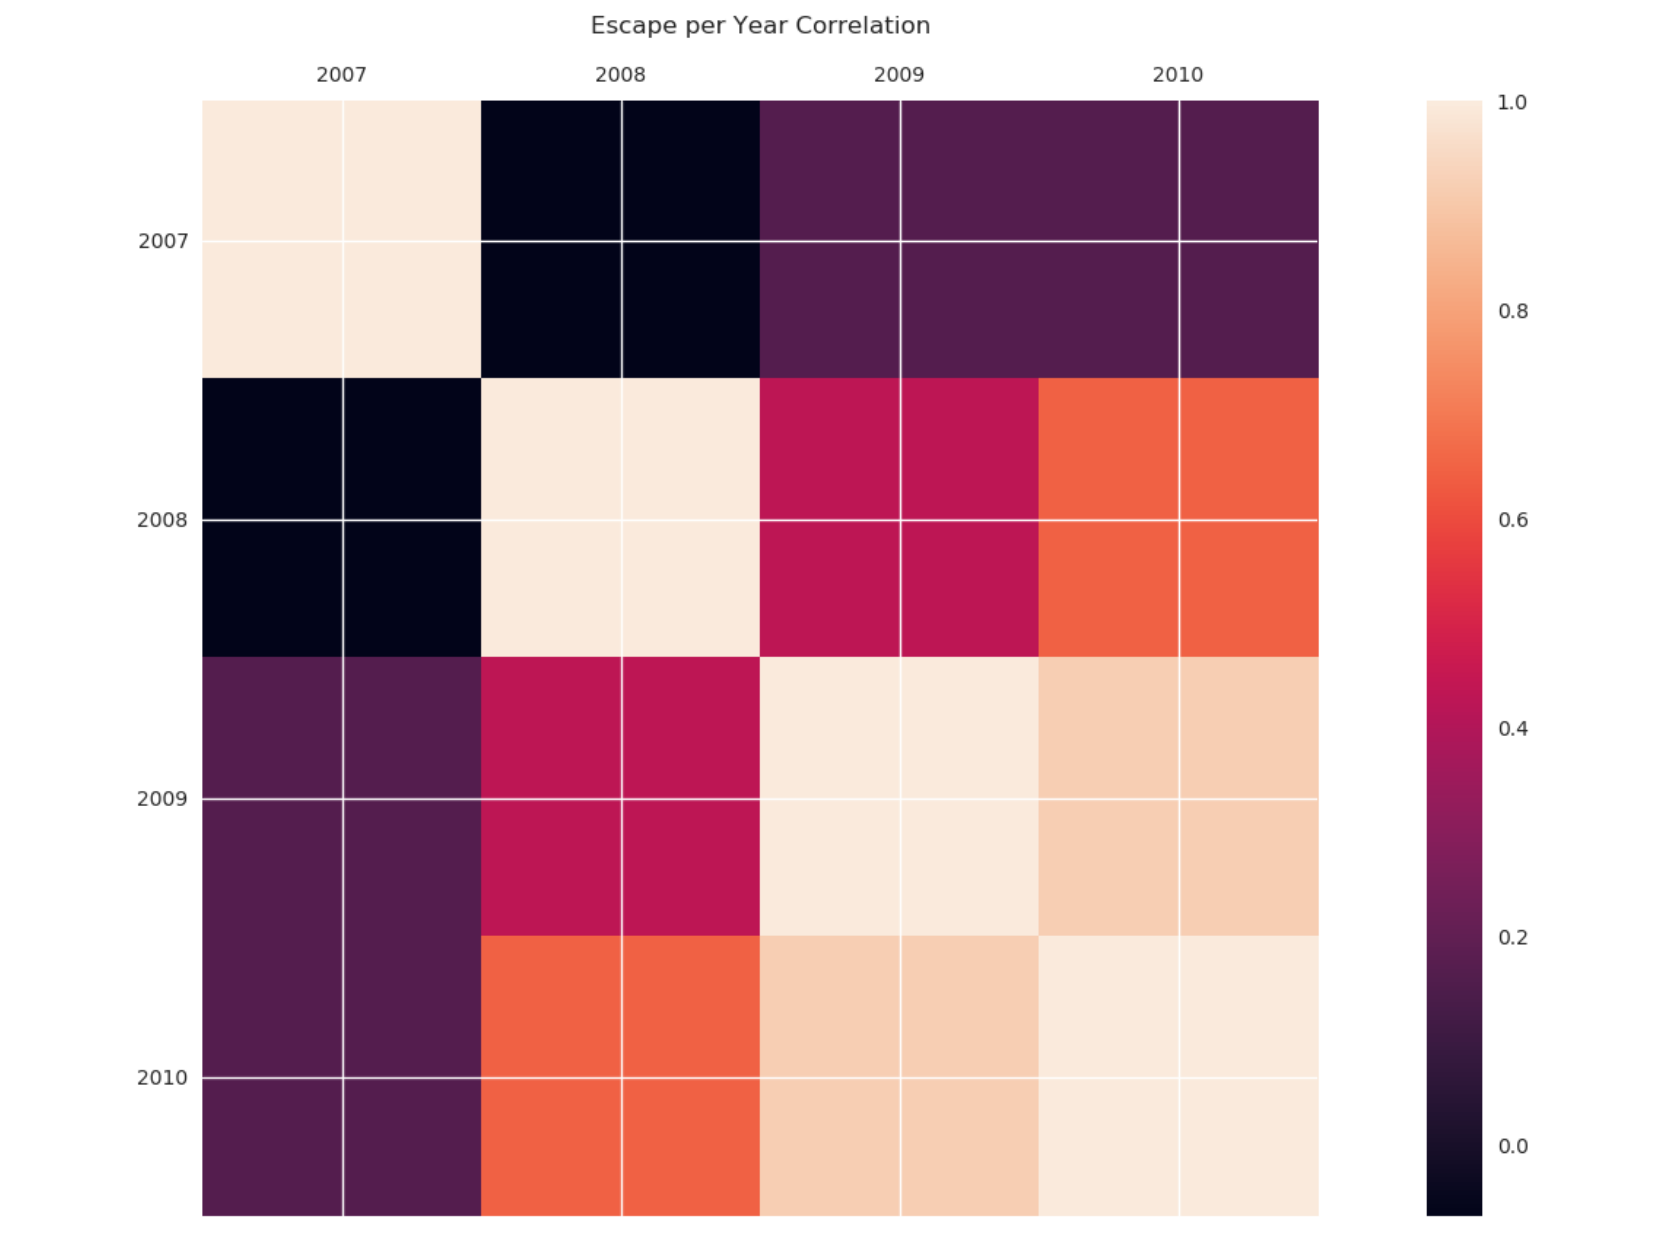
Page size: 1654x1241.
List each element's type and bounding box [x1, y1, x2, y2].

picture [115, 3, 1554, 1241]
